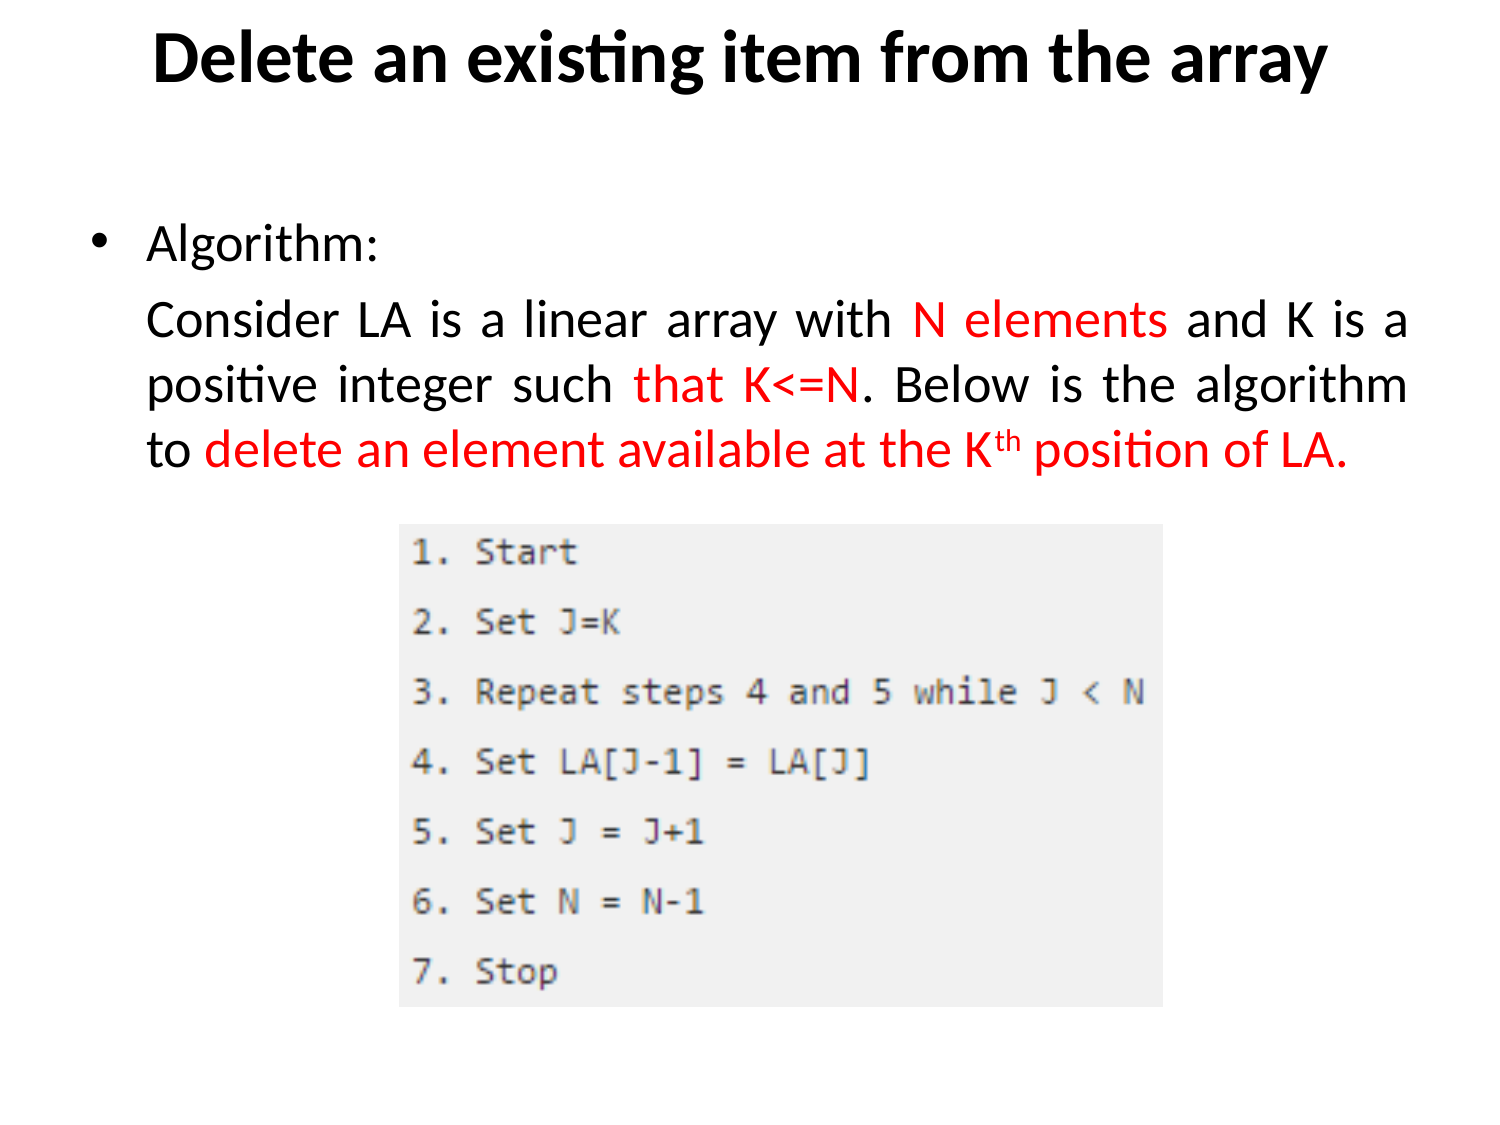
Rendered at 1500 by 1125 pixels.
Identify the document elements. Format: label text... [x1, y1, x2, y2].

list Algorithm: Consider LA is a linear array with N elements and K is a positive integer such that K<=N. Below is the algorithm to delete an element available at the Kth position of LA. [75, 200, 1425, 943]
picture [399, 524, 1164, 1007]
title Delete an existing item from the array [75, 12, 1425, 93]
